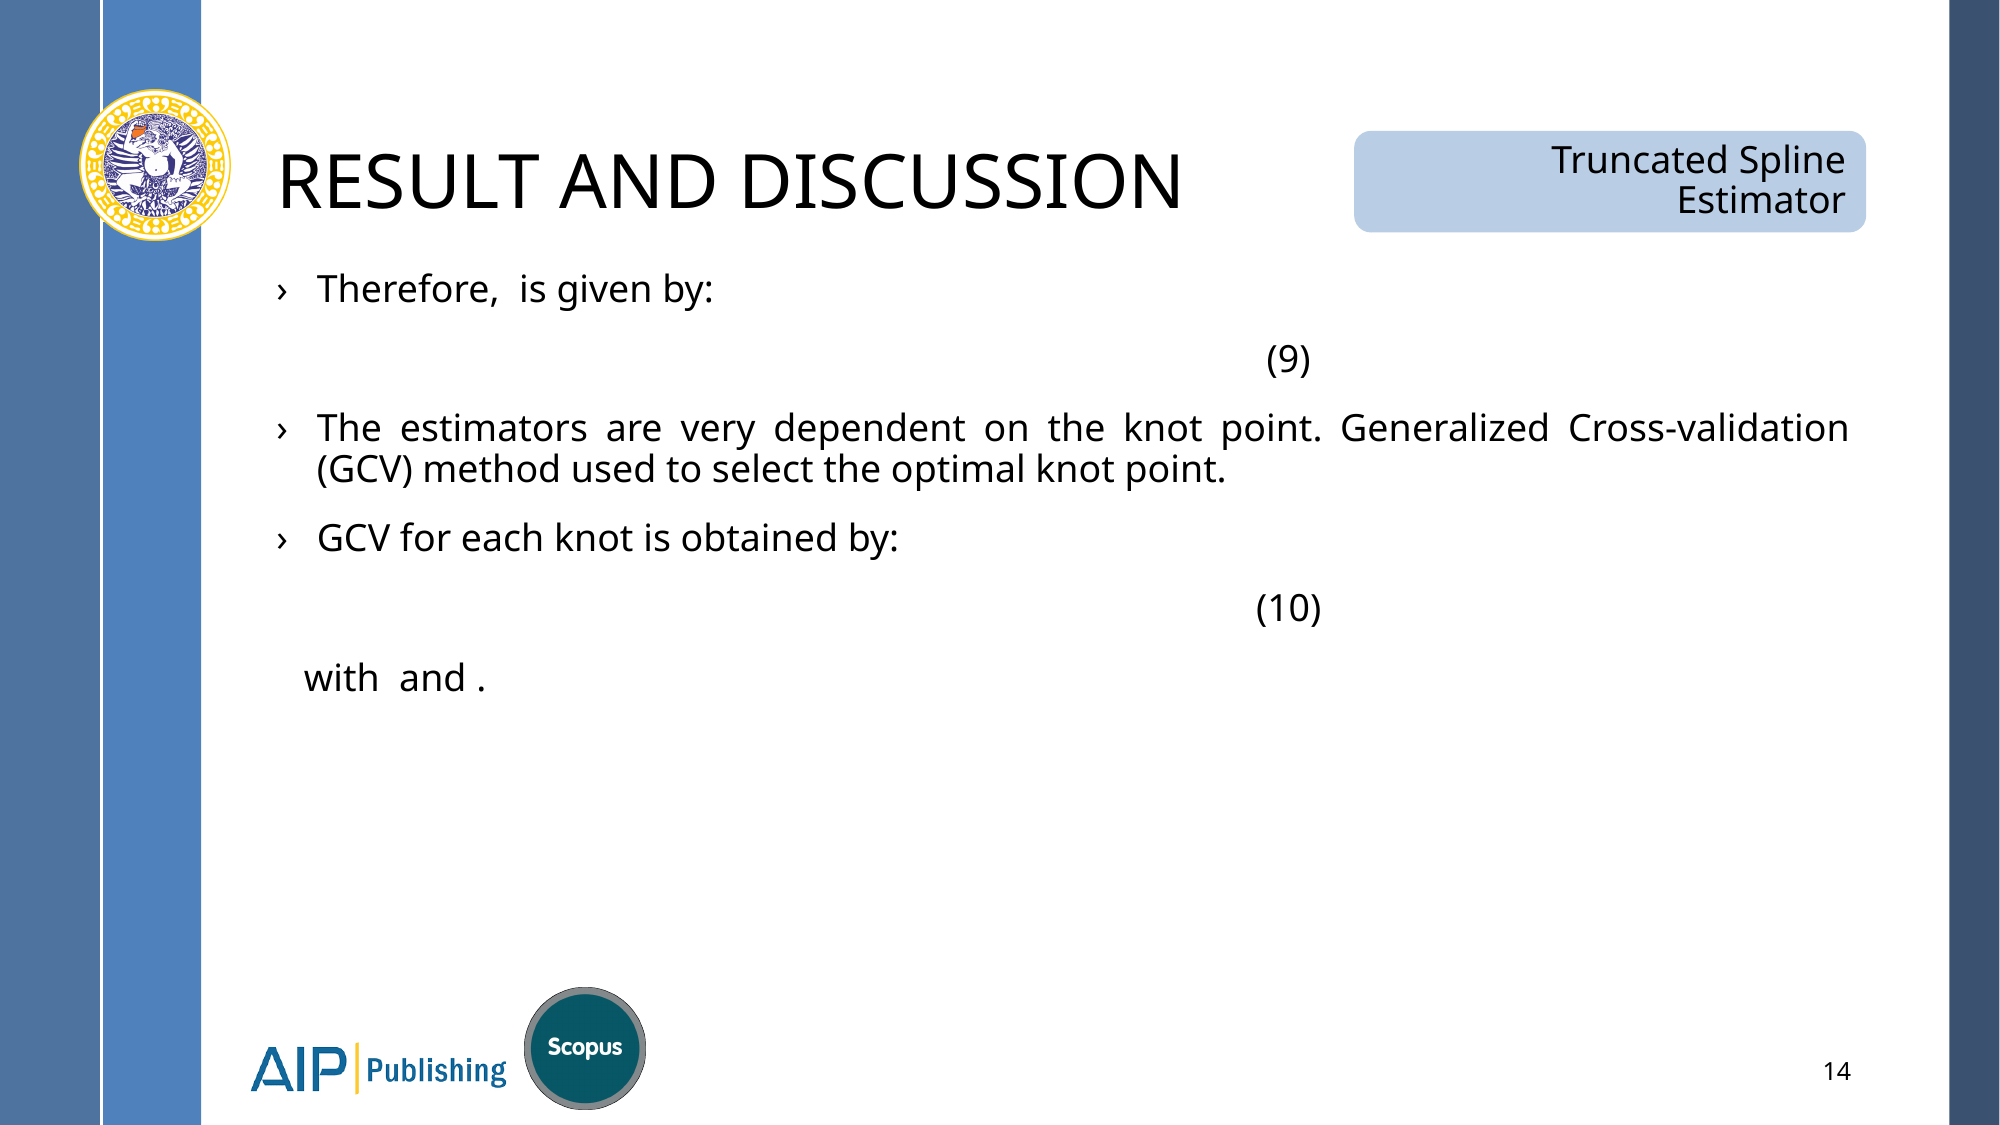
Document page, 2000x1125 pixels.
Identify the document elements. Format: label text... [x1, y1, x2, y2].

text_box Truncated Spline Estimator [1353, 129, 1868, 234]
picture [237, 987, 646, 1121]
title RESULT AND DISCUSSION [261, 29, 1867, 233]
slide_number 14 [1766, 1042, 1867, 1103]
picture [79, 89, 231, 241]
